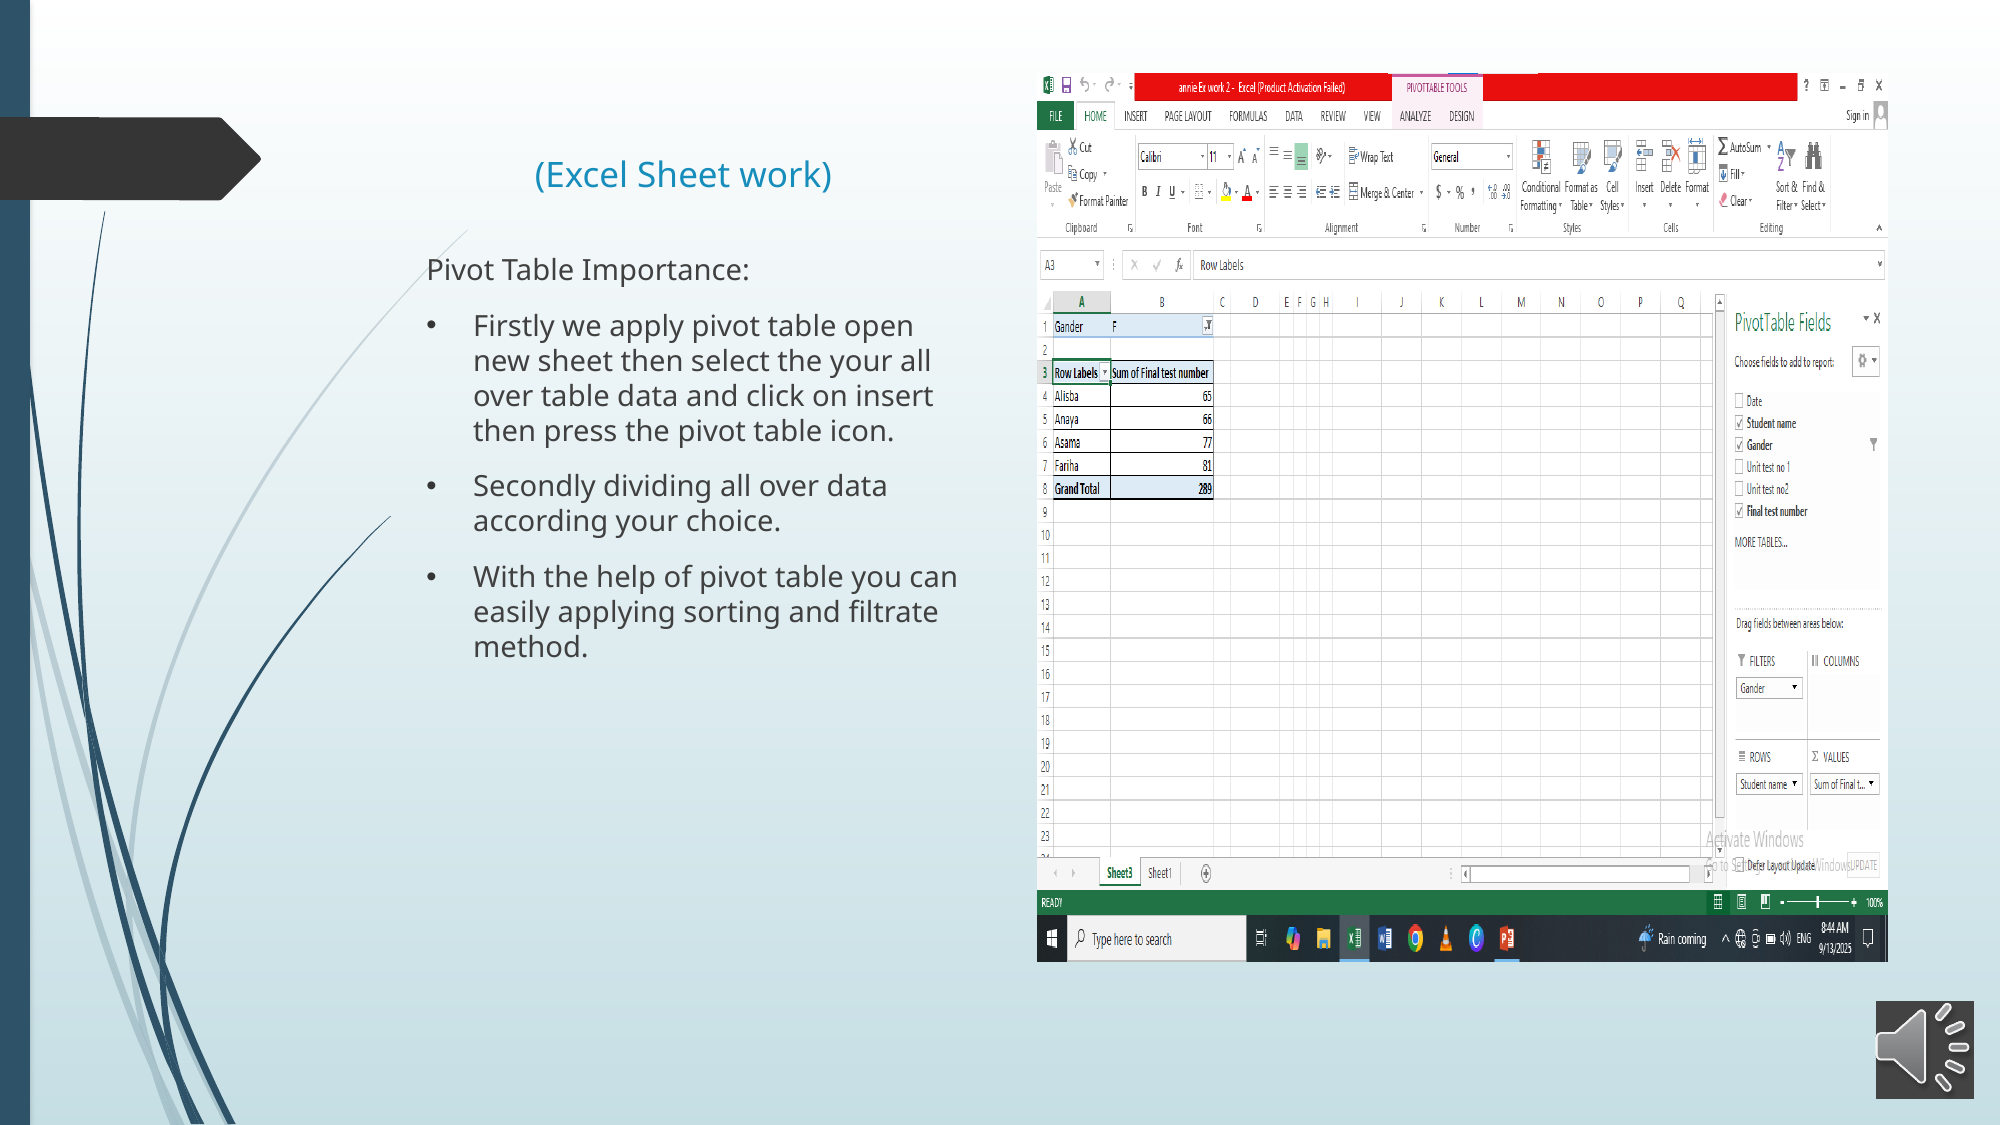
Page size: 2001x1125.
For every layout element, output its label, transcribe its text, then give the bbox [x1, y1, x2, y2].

title (Excel Sheet work) [393, 83, 969, 244]
picture [1874, 999, 1976, 1101]
list Pivot Table Importance: Firstly we apply pivot table open new sheet then select the your all over table data and click on insert then press the pivot table icon. Secondly dividing all over data according your choice. With the help of pivot table you can easily applying sorting and filtrate method. [411, 243, 987, 943]
picture [1036, 72, 1888, 962]
